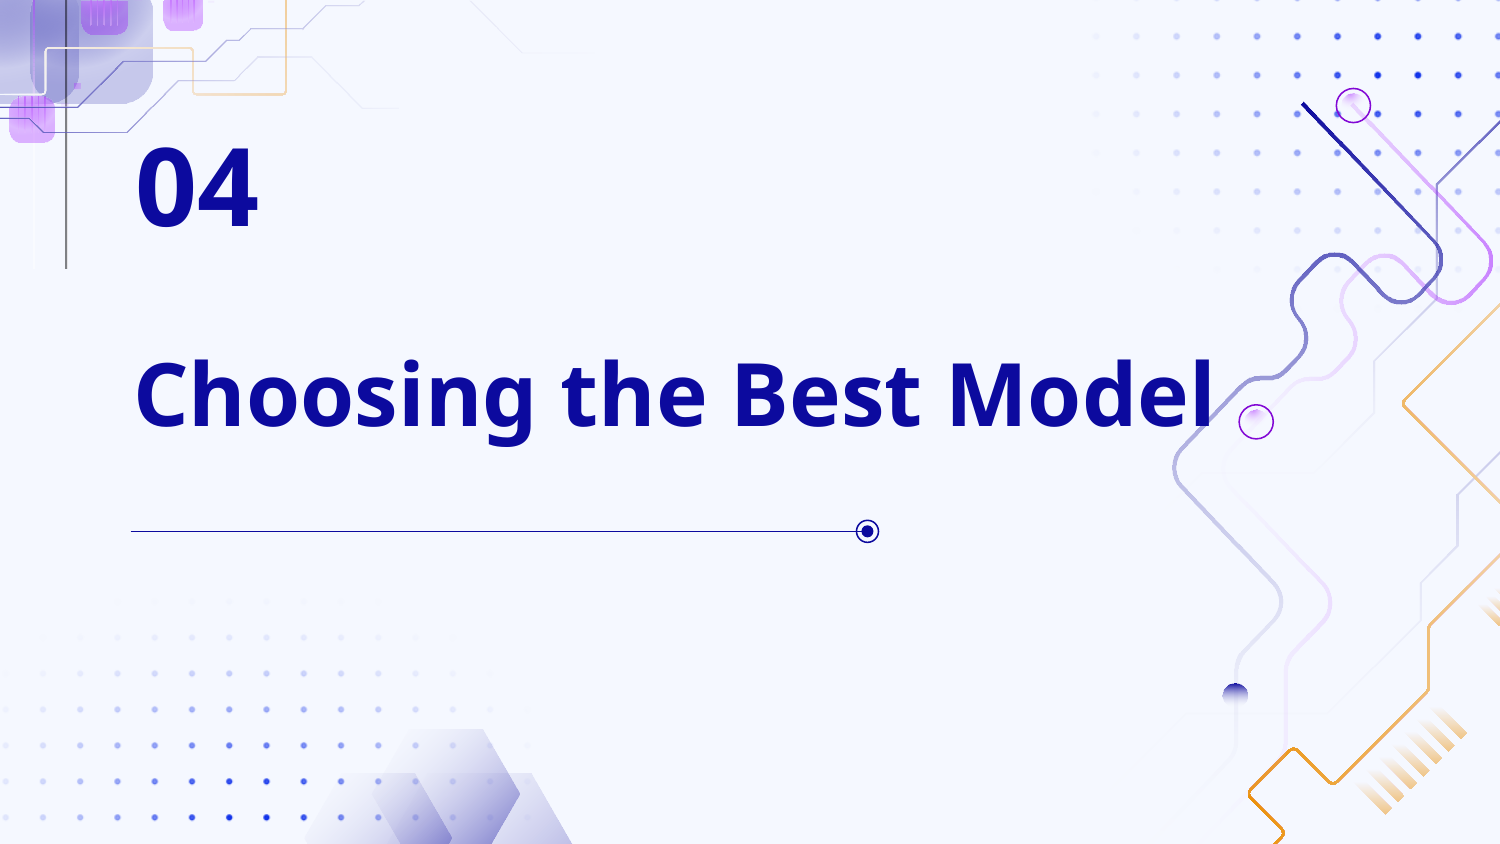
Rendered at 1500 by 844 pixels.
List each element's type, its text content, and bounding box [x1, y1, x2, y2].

title 04 [120, 100, 401, 265]
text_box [0, 549, 583, 844]
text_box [130, 520, 879, 543]
text_box Choosing the Best Model [118, 321, 1058, 460]
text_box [1063, 0, 1500, 844]
